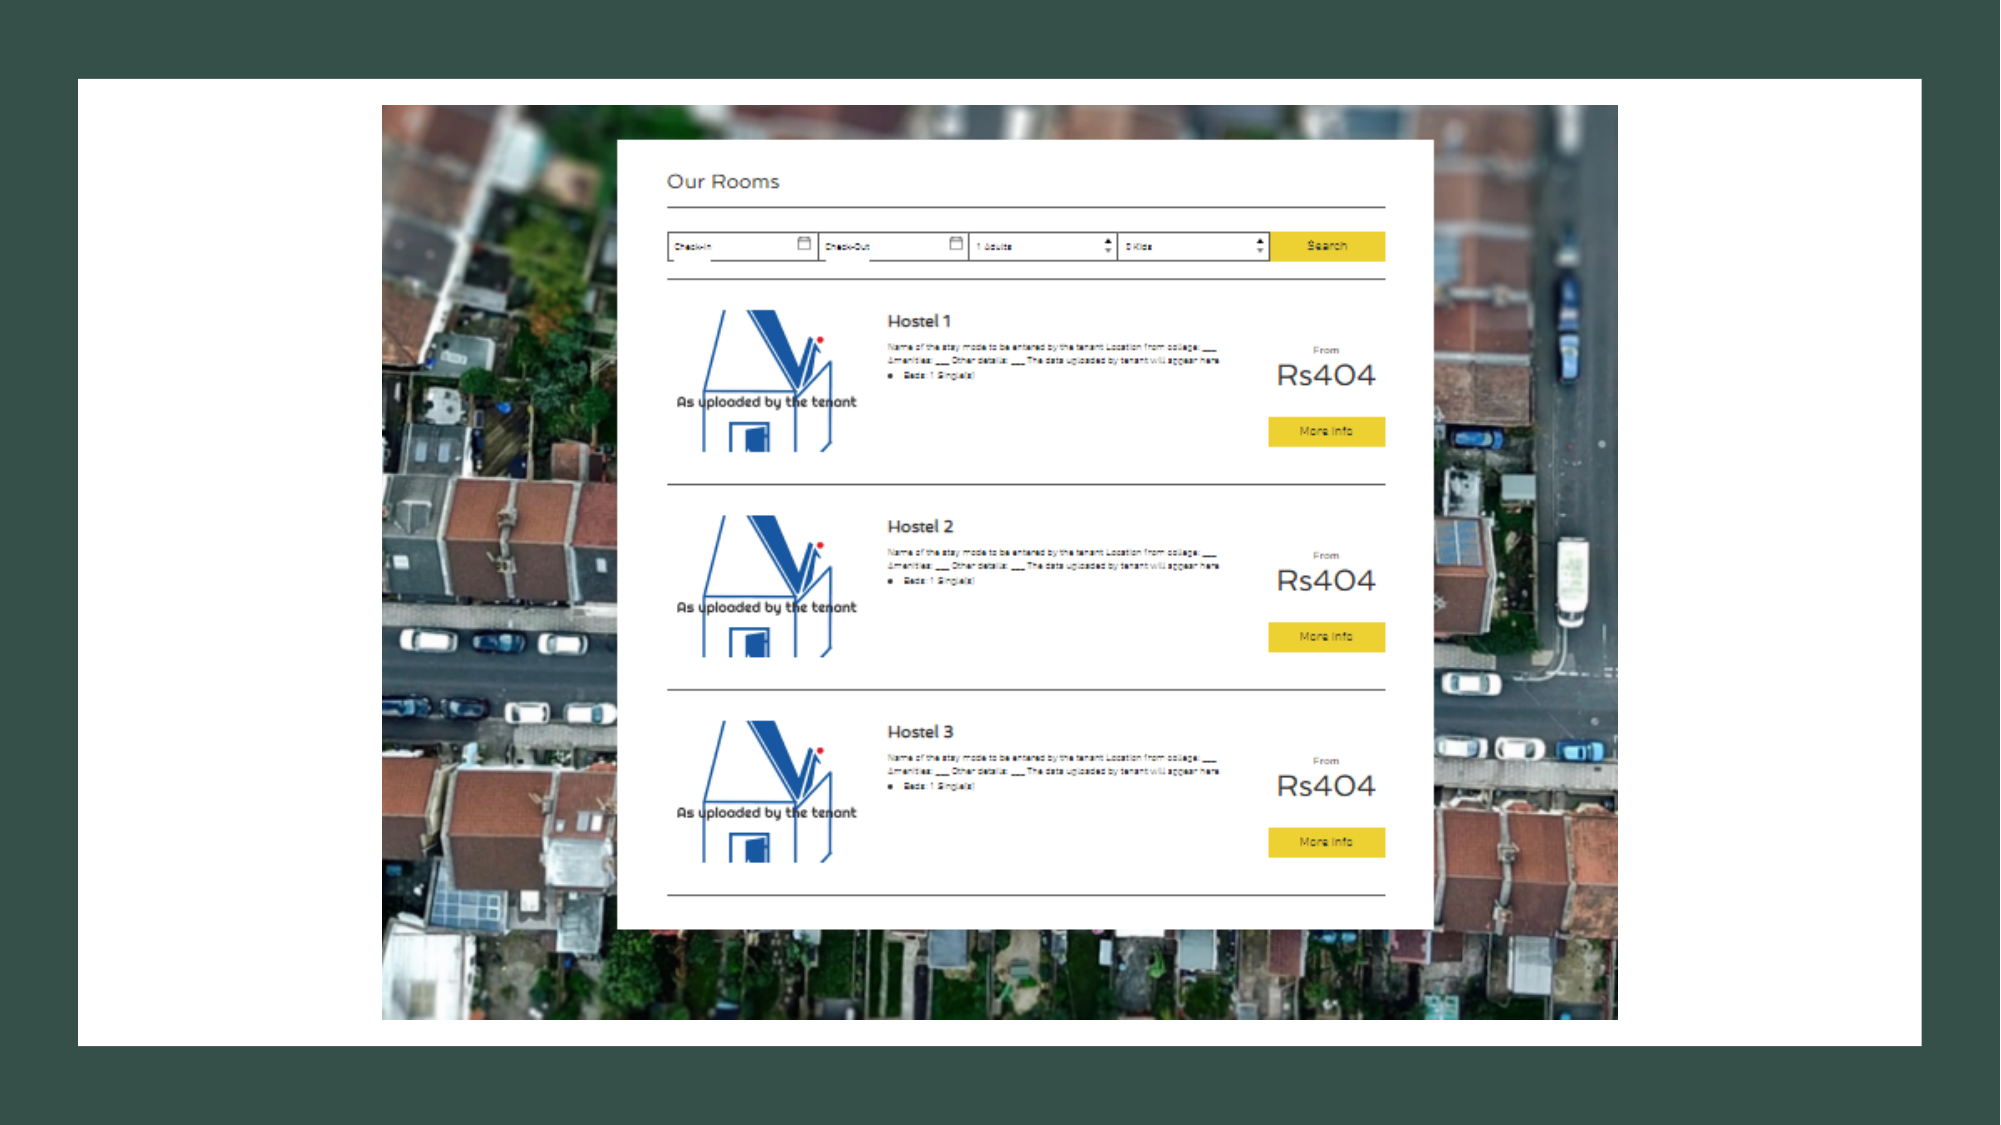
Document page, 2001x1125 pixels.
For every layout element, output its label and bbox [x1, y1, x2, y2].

text_box [0, 0, 2000, 1125]
text_box [76, 77, 1924, 1048]
picture [382, 105, 1618, 1020]
